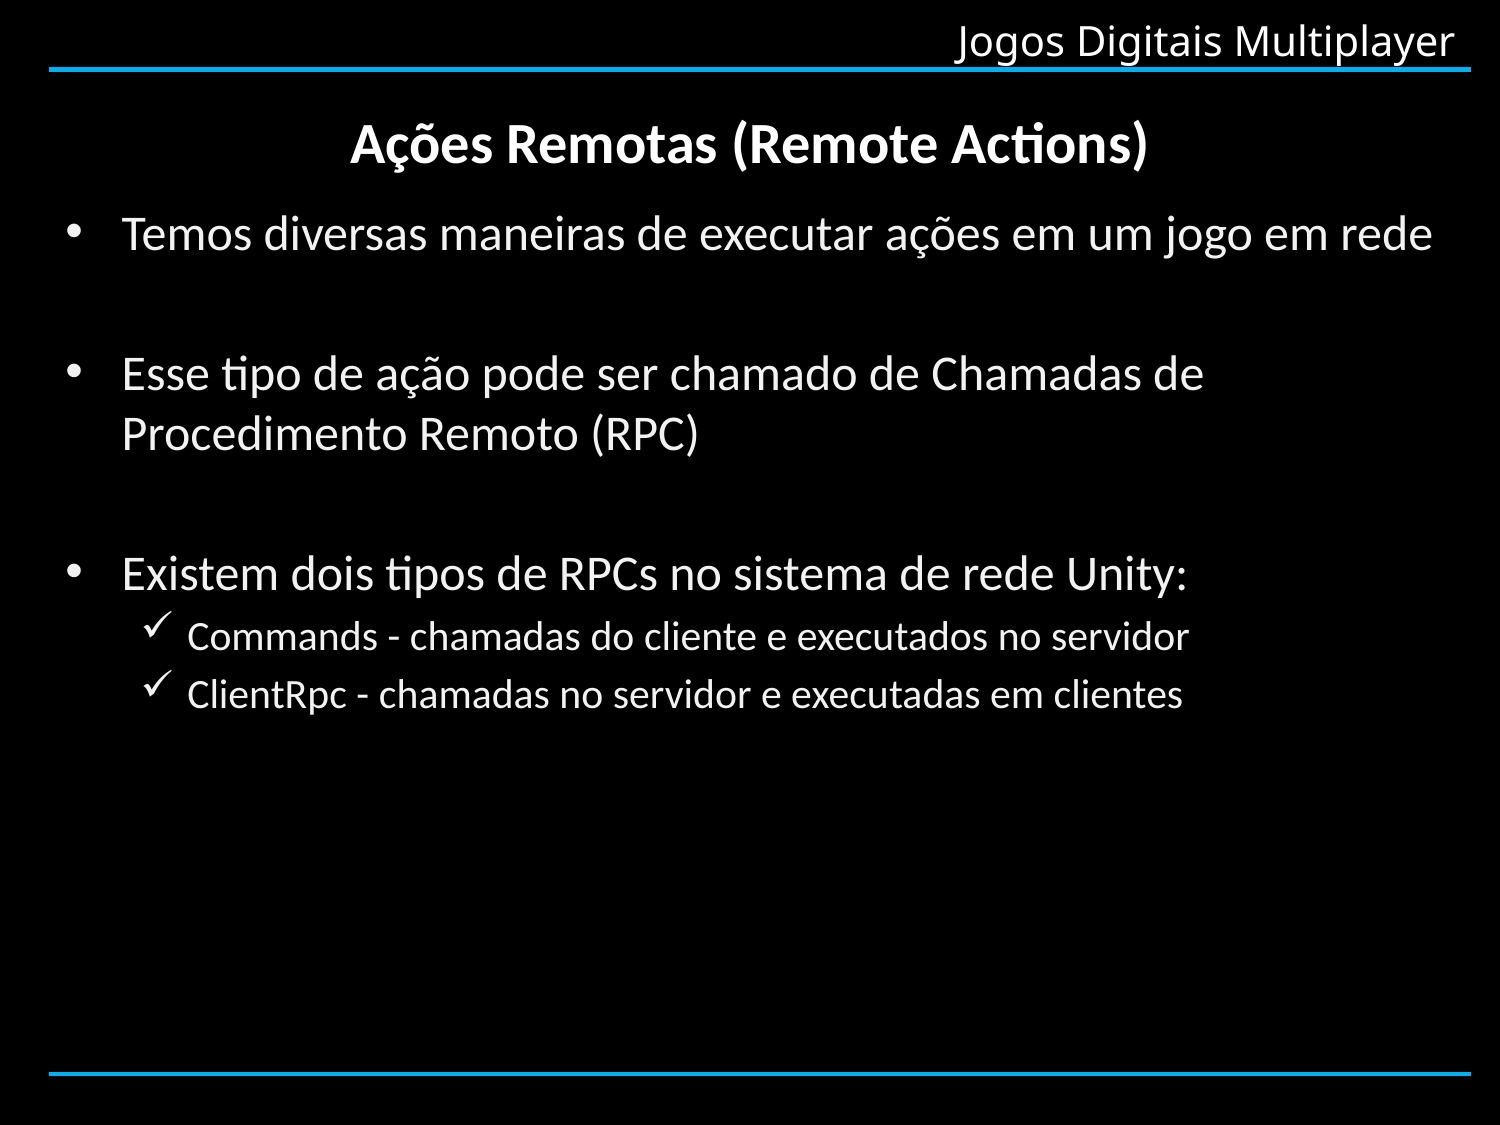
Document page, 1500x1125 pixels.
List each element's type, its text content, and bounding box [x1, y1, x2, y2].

list Temos diversas maneiras de executar ações em um jogo em rede Esse tipo de ação pode ser chamado de Chamadas de Procedimento Remoto (RPC) Existem dois tipos de RPCs no sistema de rede Unity: Commands - chamadas do cliente e executados no servidor ClientRpc - chamadas no servidor e executadas em clientes [50, 193, 1465, 1061]
title Ações Remotas (Remote Actions) [75, 97, 1425, 193]
